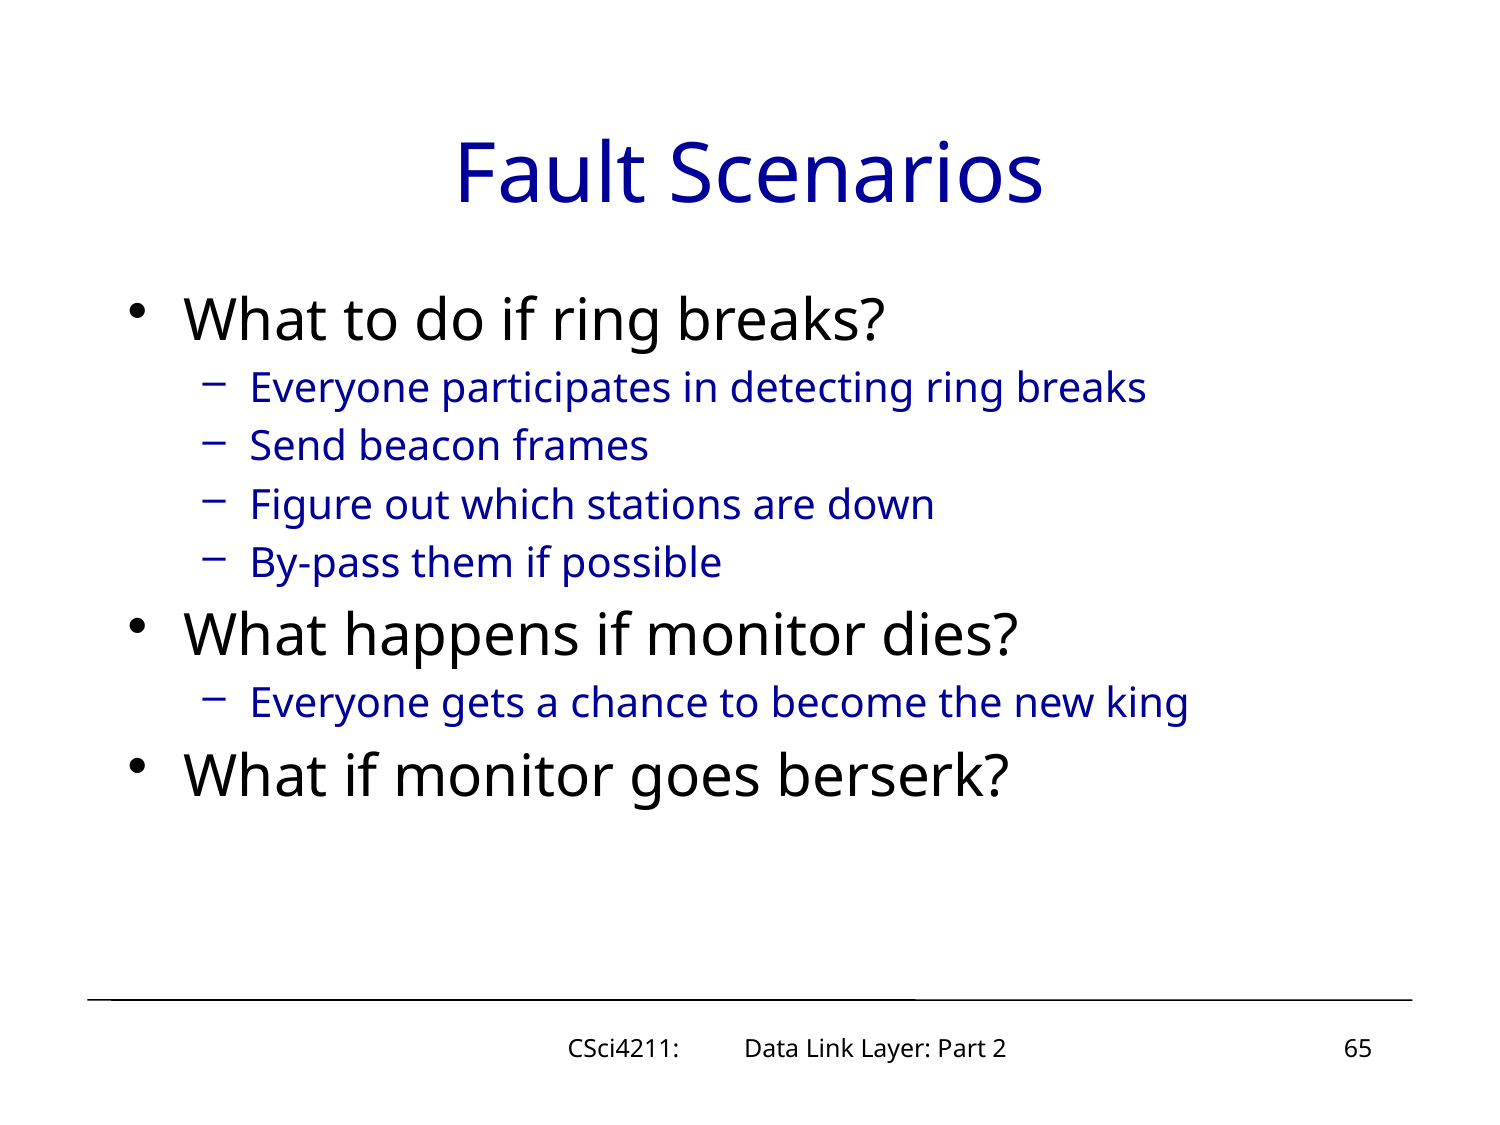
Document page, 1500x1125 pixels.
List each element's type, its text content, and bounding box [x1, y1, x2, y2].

list What to do if ring breaks? Everyone participates in detecting ring breaks Send beacon frames Figure out which stations are down By-pass them if possible What happens if monitor dies? Everyone gets a chance to become the new king What if monitor goes berserk? [112, 275, 1388, 950]
slide_number 65 [1075, 1025, 1388, 1100]
title Fault Scenarios [112, 75, 1388, 263]
footer CSci4211: Data Link Layer: Part 2 [500, 1025, 1075, 1100]
